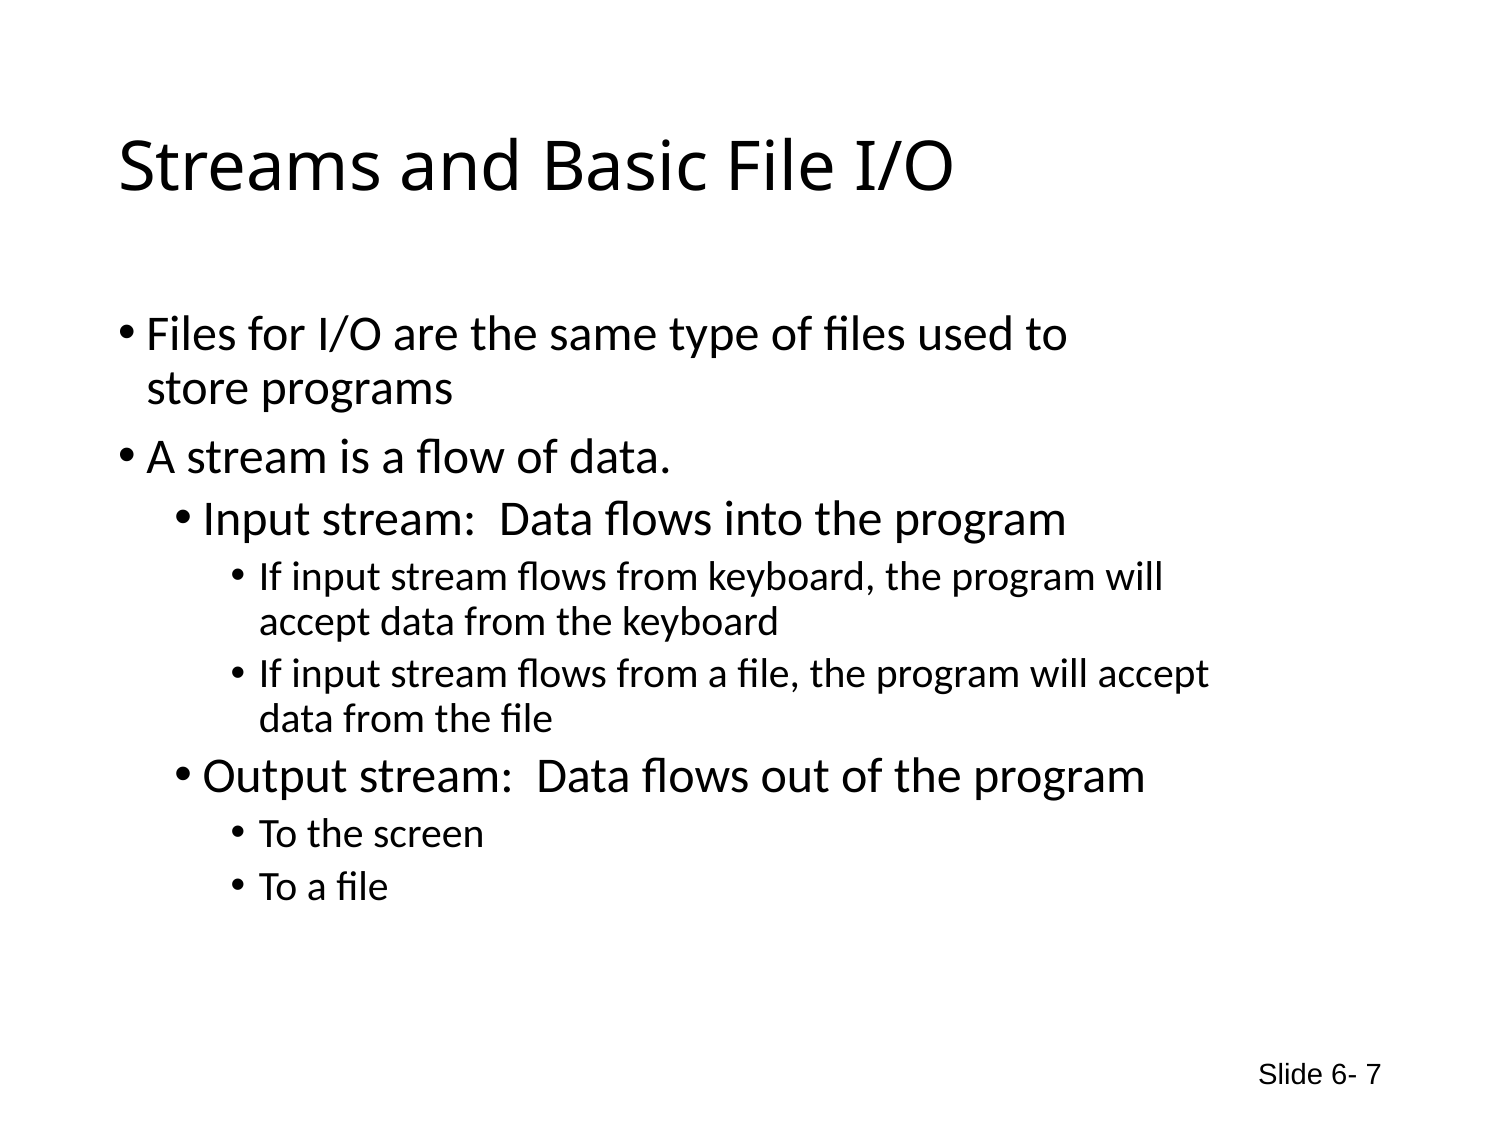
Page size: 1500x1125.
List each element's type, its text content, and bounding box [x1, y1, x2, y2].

title Streams and Basic File I/O [103, 59, 1397, 278]
slide_number Slide 6- 7 [1059, 1042, 1397, 1103]
list Files for I/O are the same type of files used to store programs A stream is a flow of data. Input stream: Data flows into the program If input stream flows from keyboard, the program will accept data from the keyboard If input stream flows from a file, the program will accept data from the file Output stream: Data flows out of the program To the screen To a file [103, 299, 1397, 1014]
